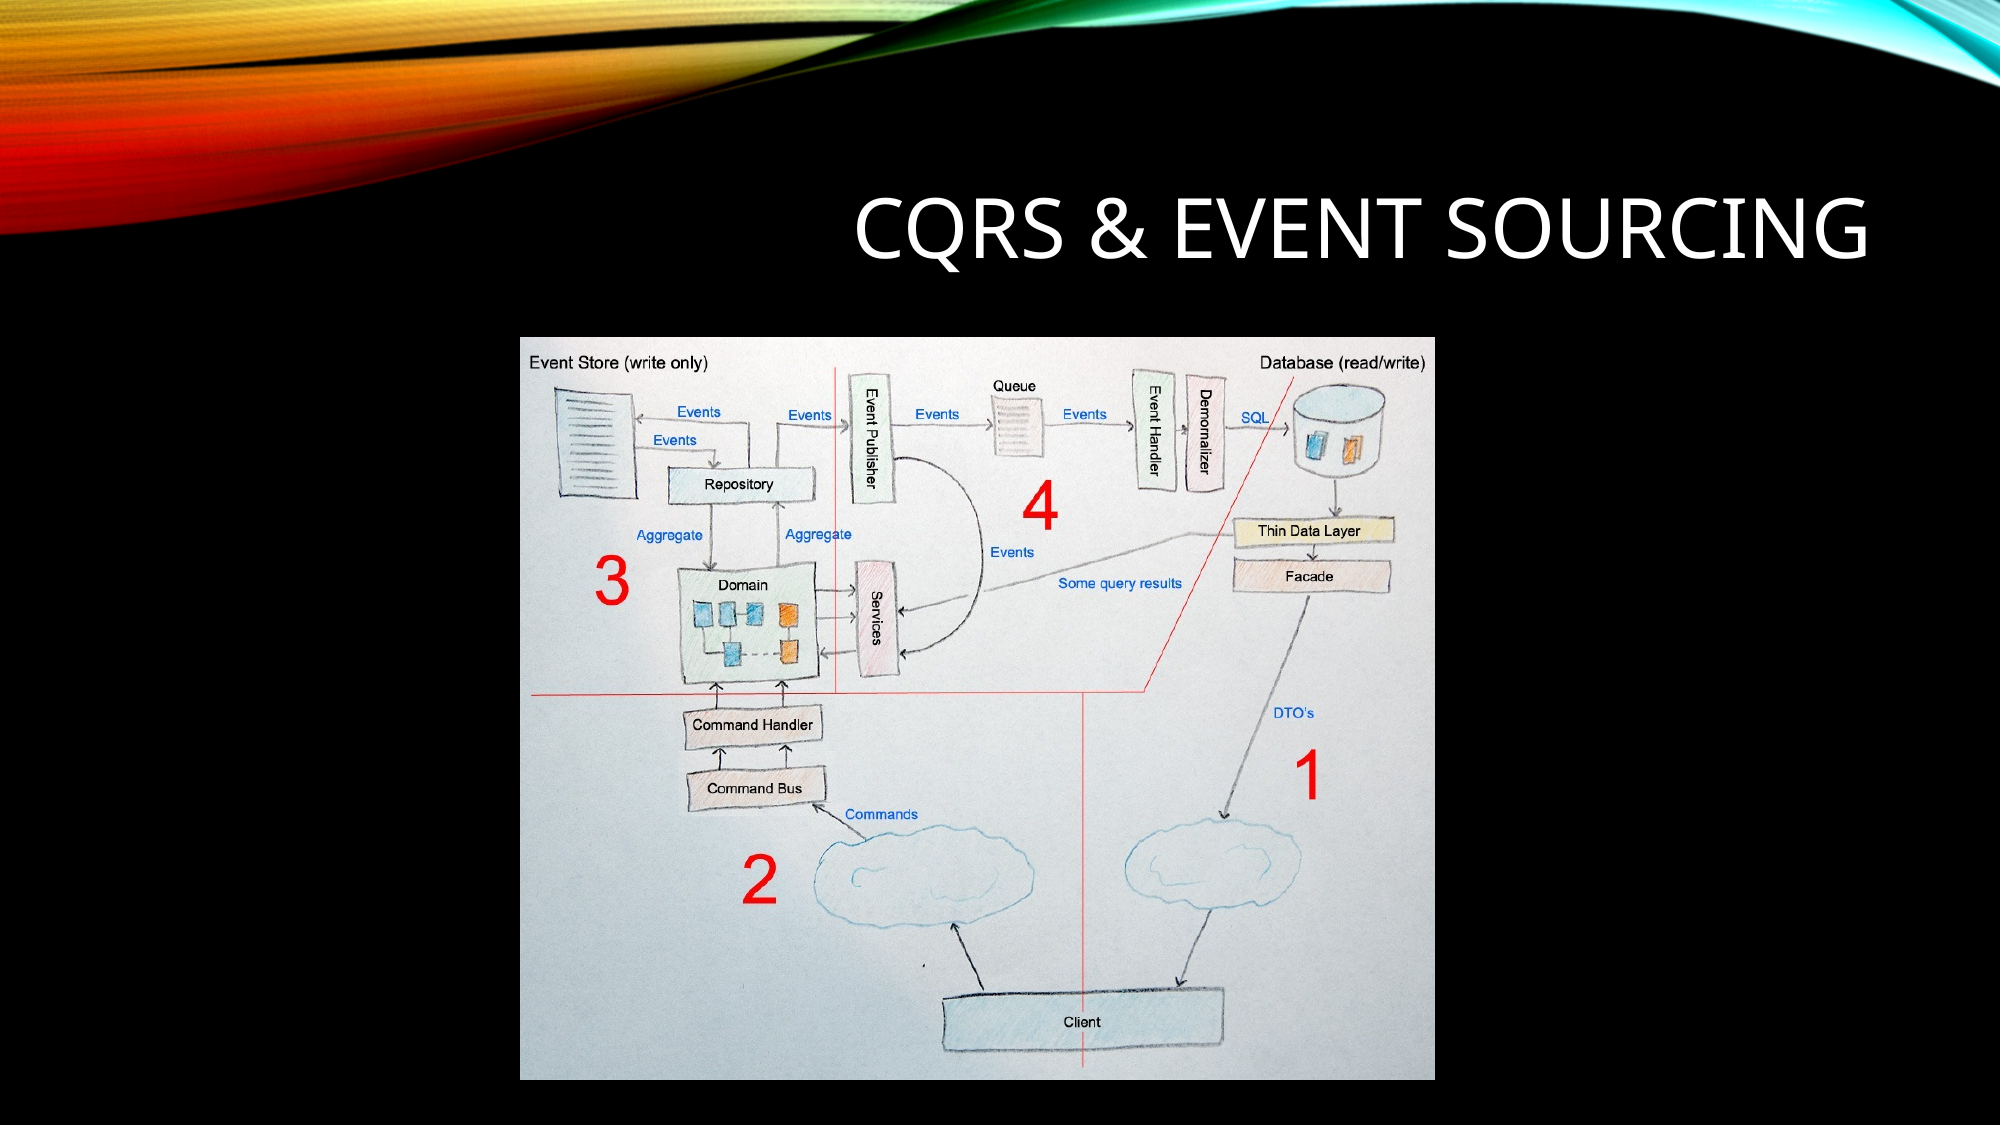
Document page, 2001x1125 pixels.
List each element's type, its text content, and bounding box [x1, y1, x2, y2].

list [519, 337, 1436, 1080]
picture [0, 0, 2000, 237]
title CQRS & Event Sourcing [474, 125, 1888, 338]
